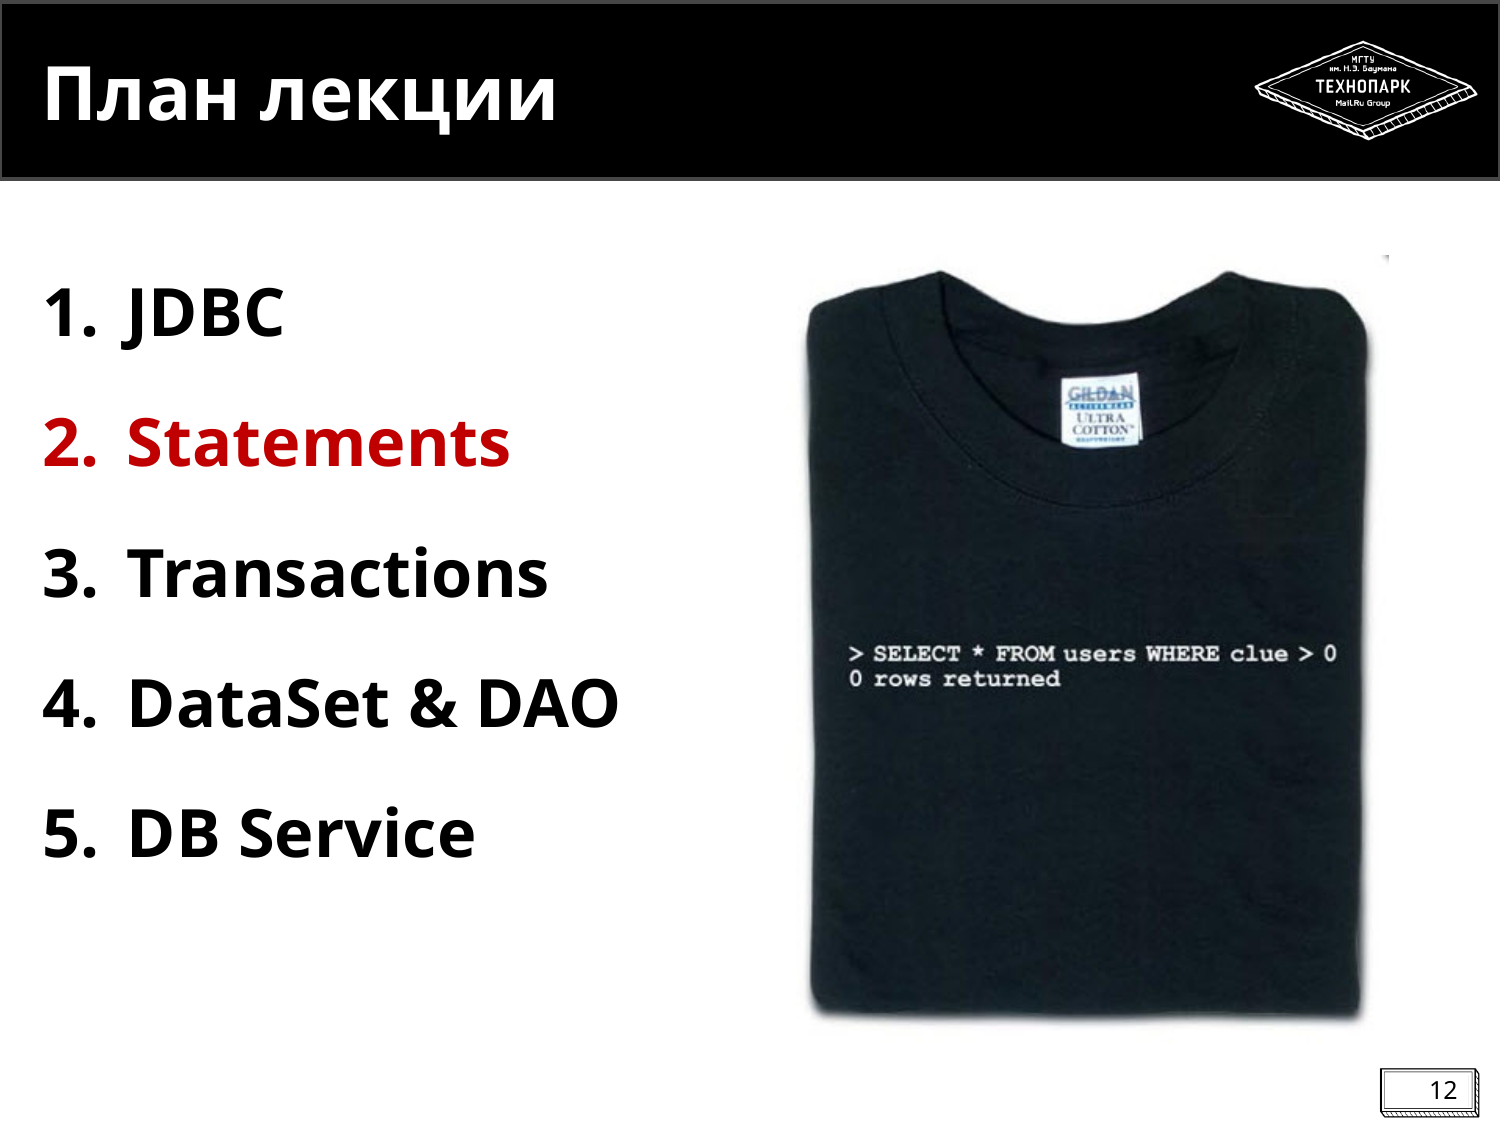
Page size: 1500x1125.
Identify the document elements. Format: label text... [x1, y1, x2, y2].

title План лекции [26, 15, 1250, 166]
text_box JDBC Statements Transactions DataSet & DAO DB Service [27, 262, 742, 1049]
picture [1250, 19, 1492, 162]
slide_number 12 [1130, 1069, 1473, 1114]
picture [785, 254, 1389, 1043]
picture [1366, 1060, 1495, 1125]
